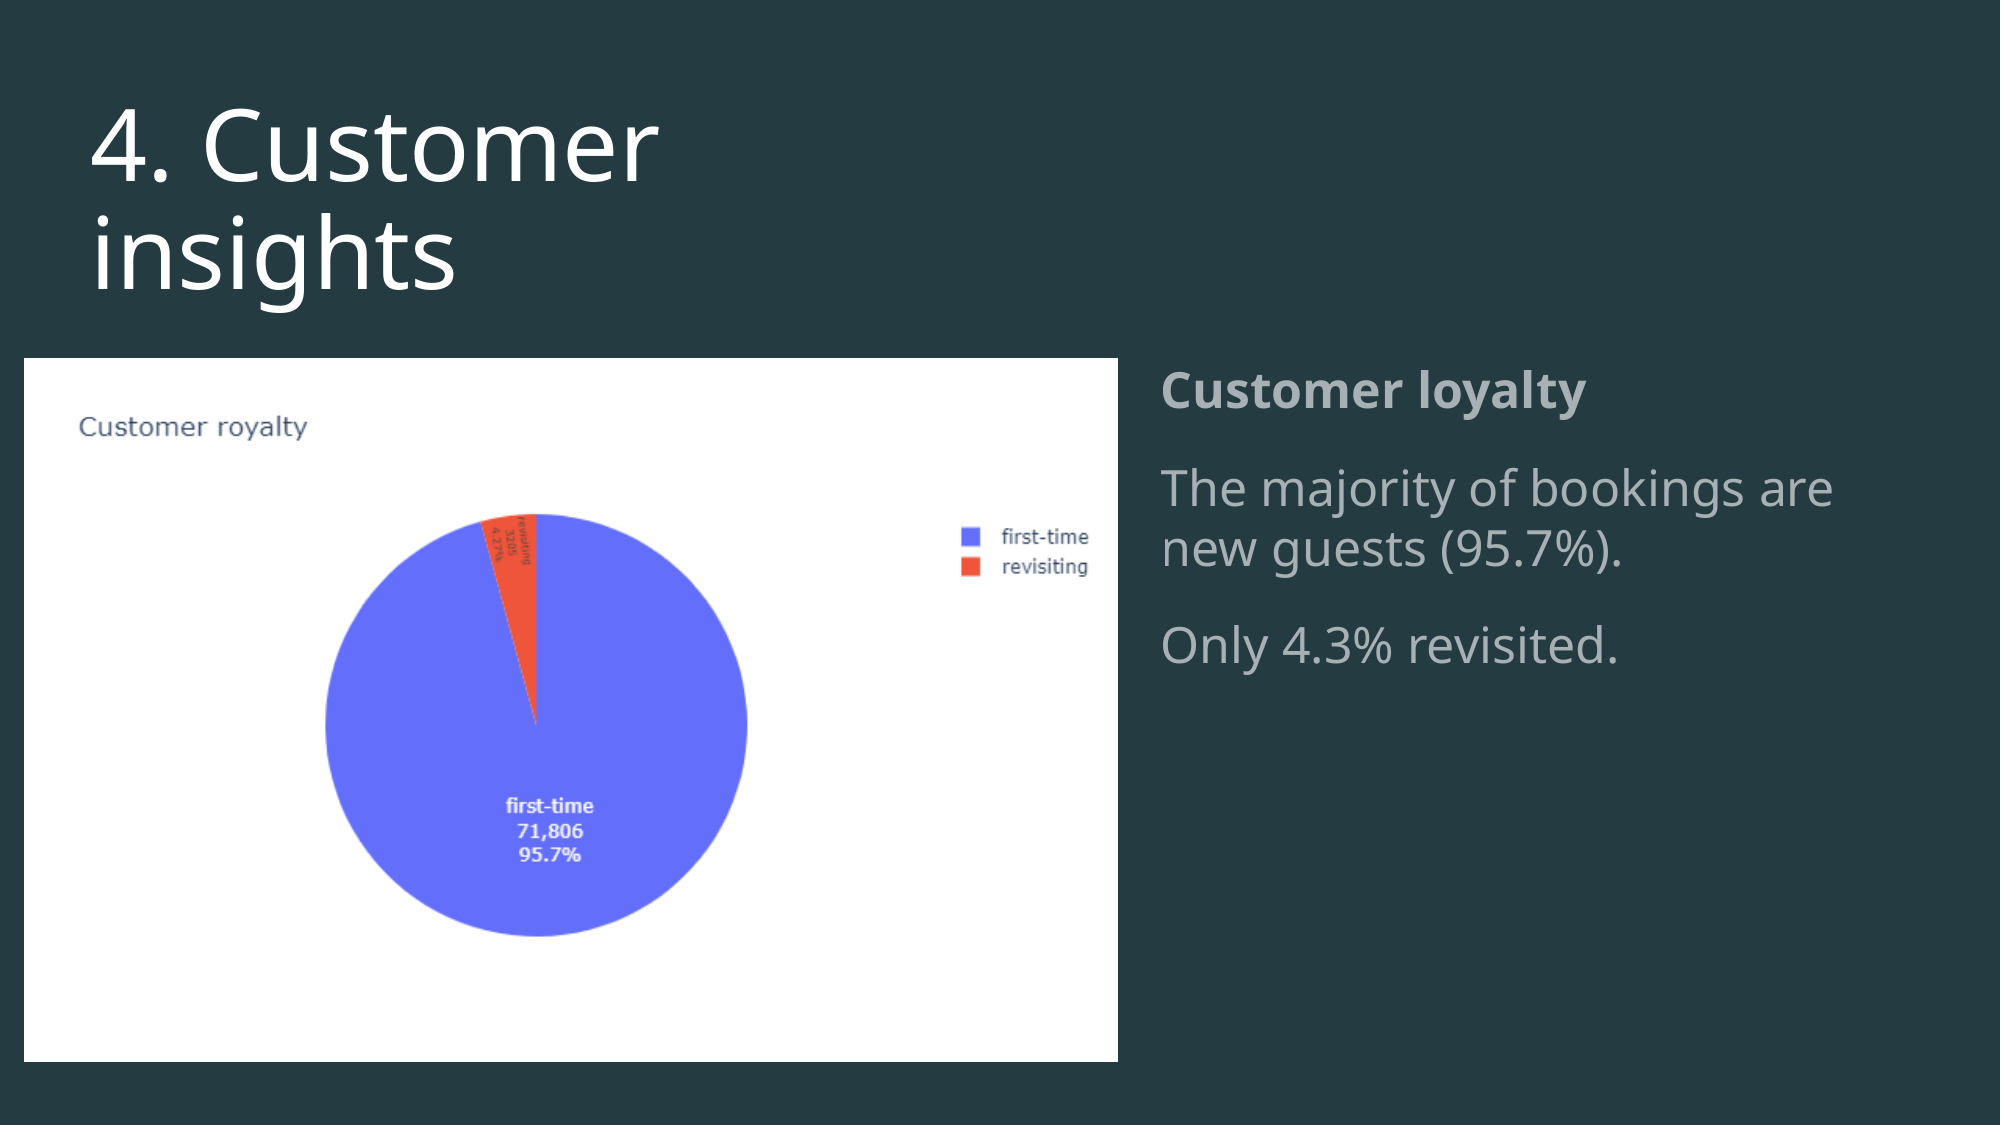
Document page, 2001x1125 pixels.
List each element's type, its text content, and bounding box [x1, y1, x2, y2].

title 4. Customer insights [90, 95, 983, 314]
picture [24, 358, 1118, 1062]
list Customer loyalty The majority of bookings are new guests (95.7%). Only 4.3% revisited. [1160, 358, 1910, 1000]
